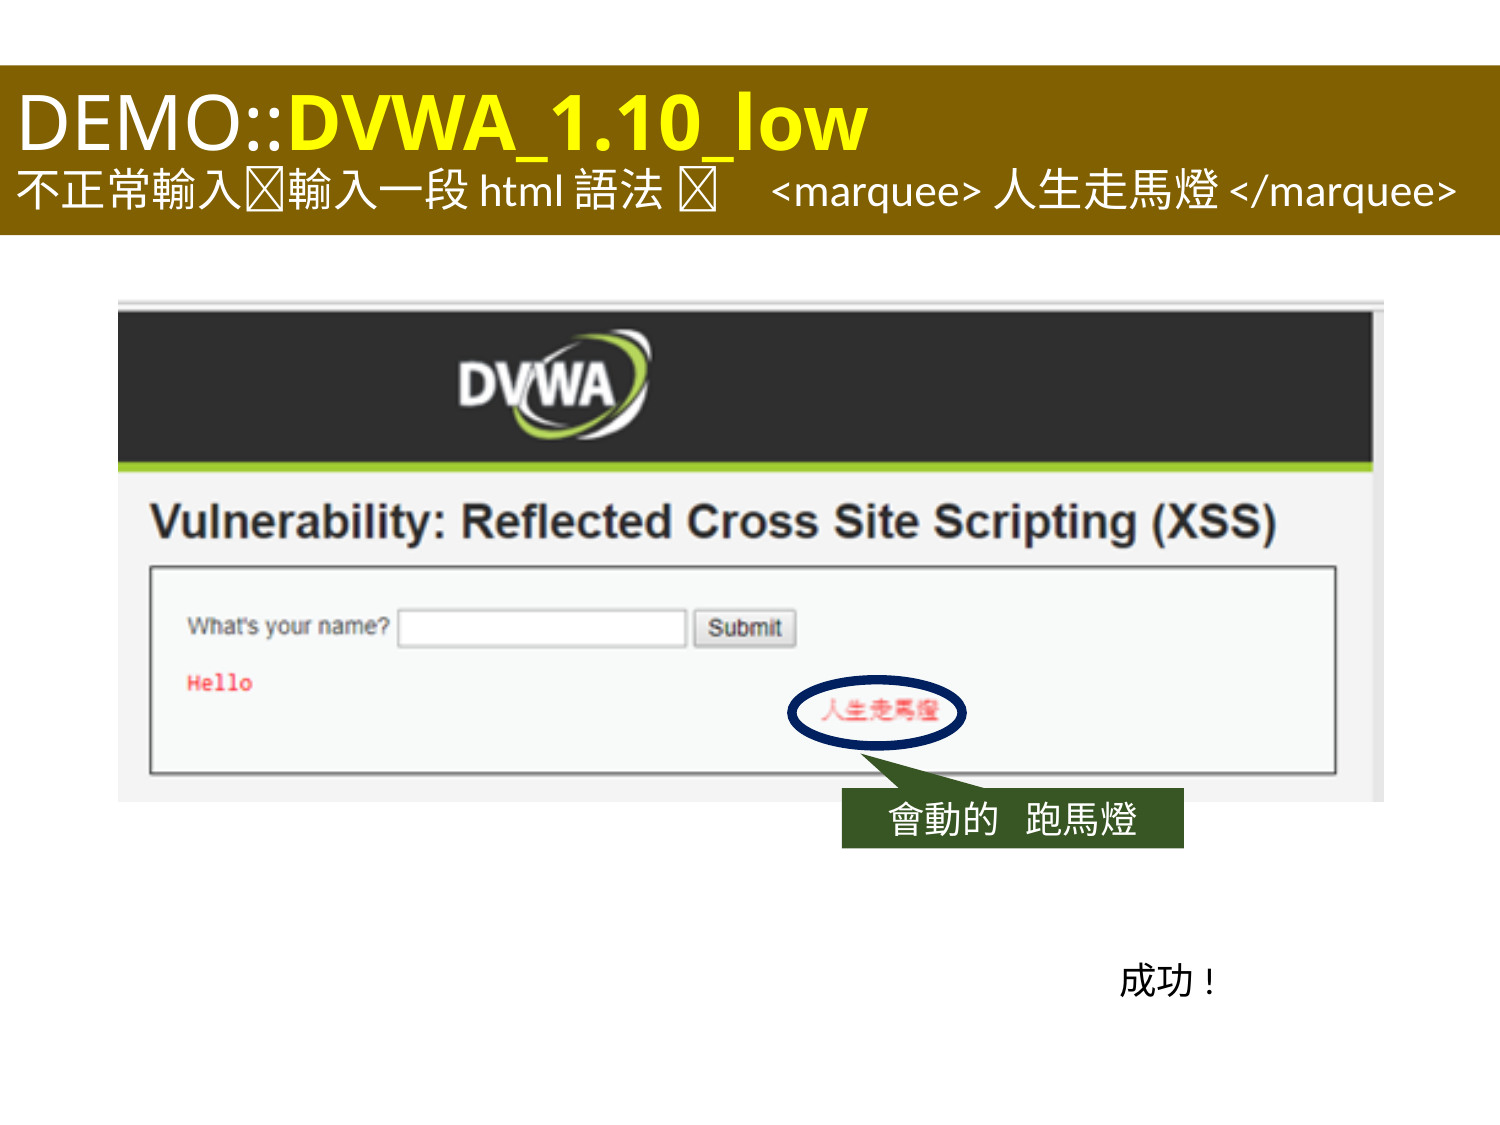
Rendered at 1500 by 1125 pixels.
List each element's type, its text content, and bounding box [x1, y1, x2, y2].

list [118, 298, 1384, 802]
text_box 成功! [1104, 949, 1231, 1010]
text_box DEMO::DVWA_1.10_low 不正常輸入輸入一段html語法  <marquee>人生走馬燈</marquee> [0, 65, 1500, 236]
text_box 會動的 跑馬燈 [840, 802, 1185, 850]
